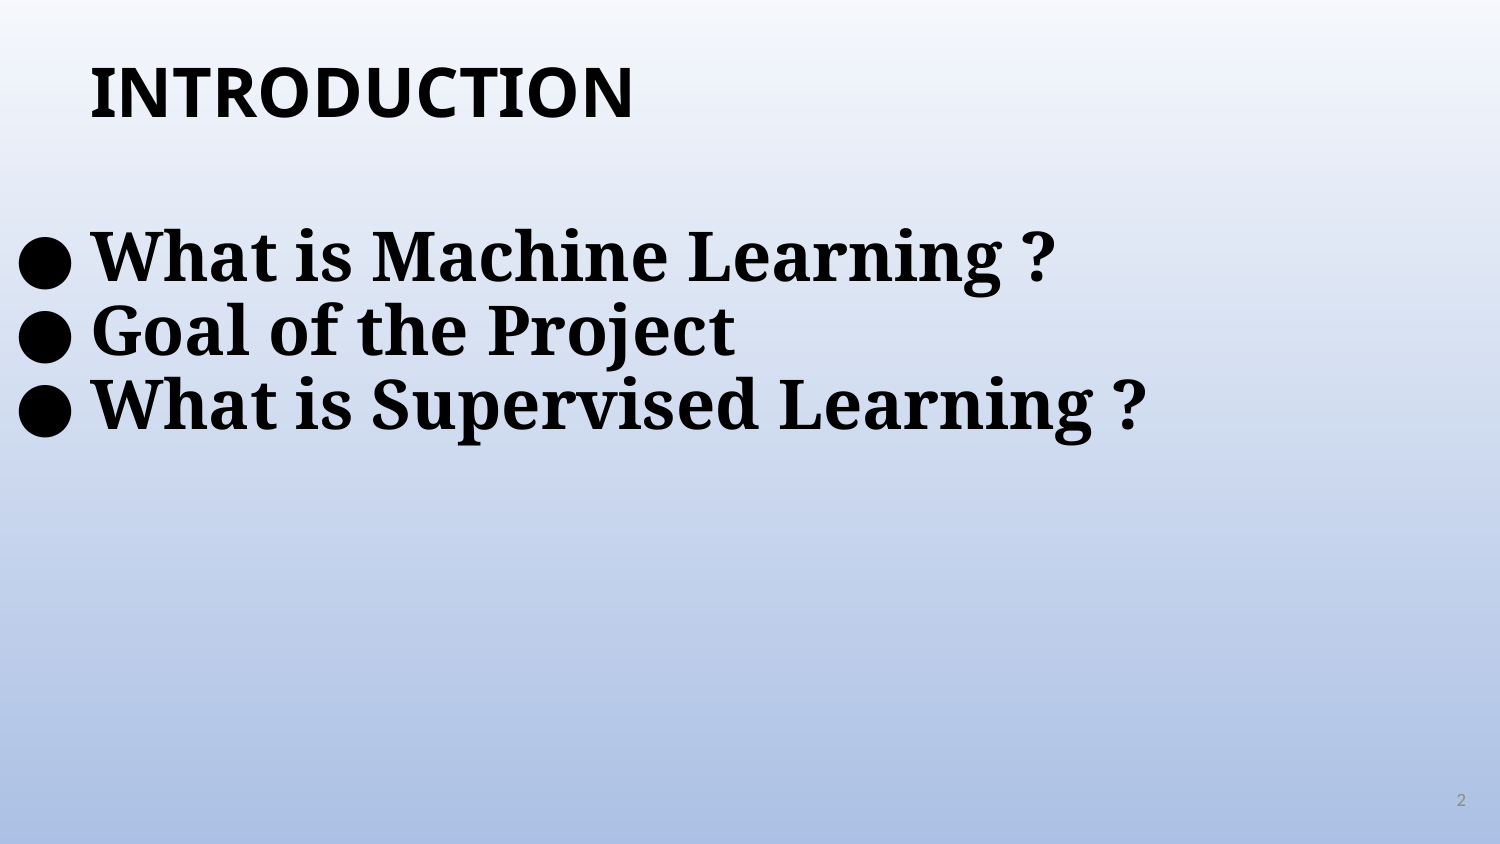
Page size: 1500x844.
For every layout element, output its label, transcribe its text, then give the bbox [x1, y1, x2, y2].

slide_number 2 [1391, 766, 1482, 832]
title INTRODUCTION What is Machine Learning ? Goal of the Project What is Supervised Learning ? [0, 0, 1320, 460]
